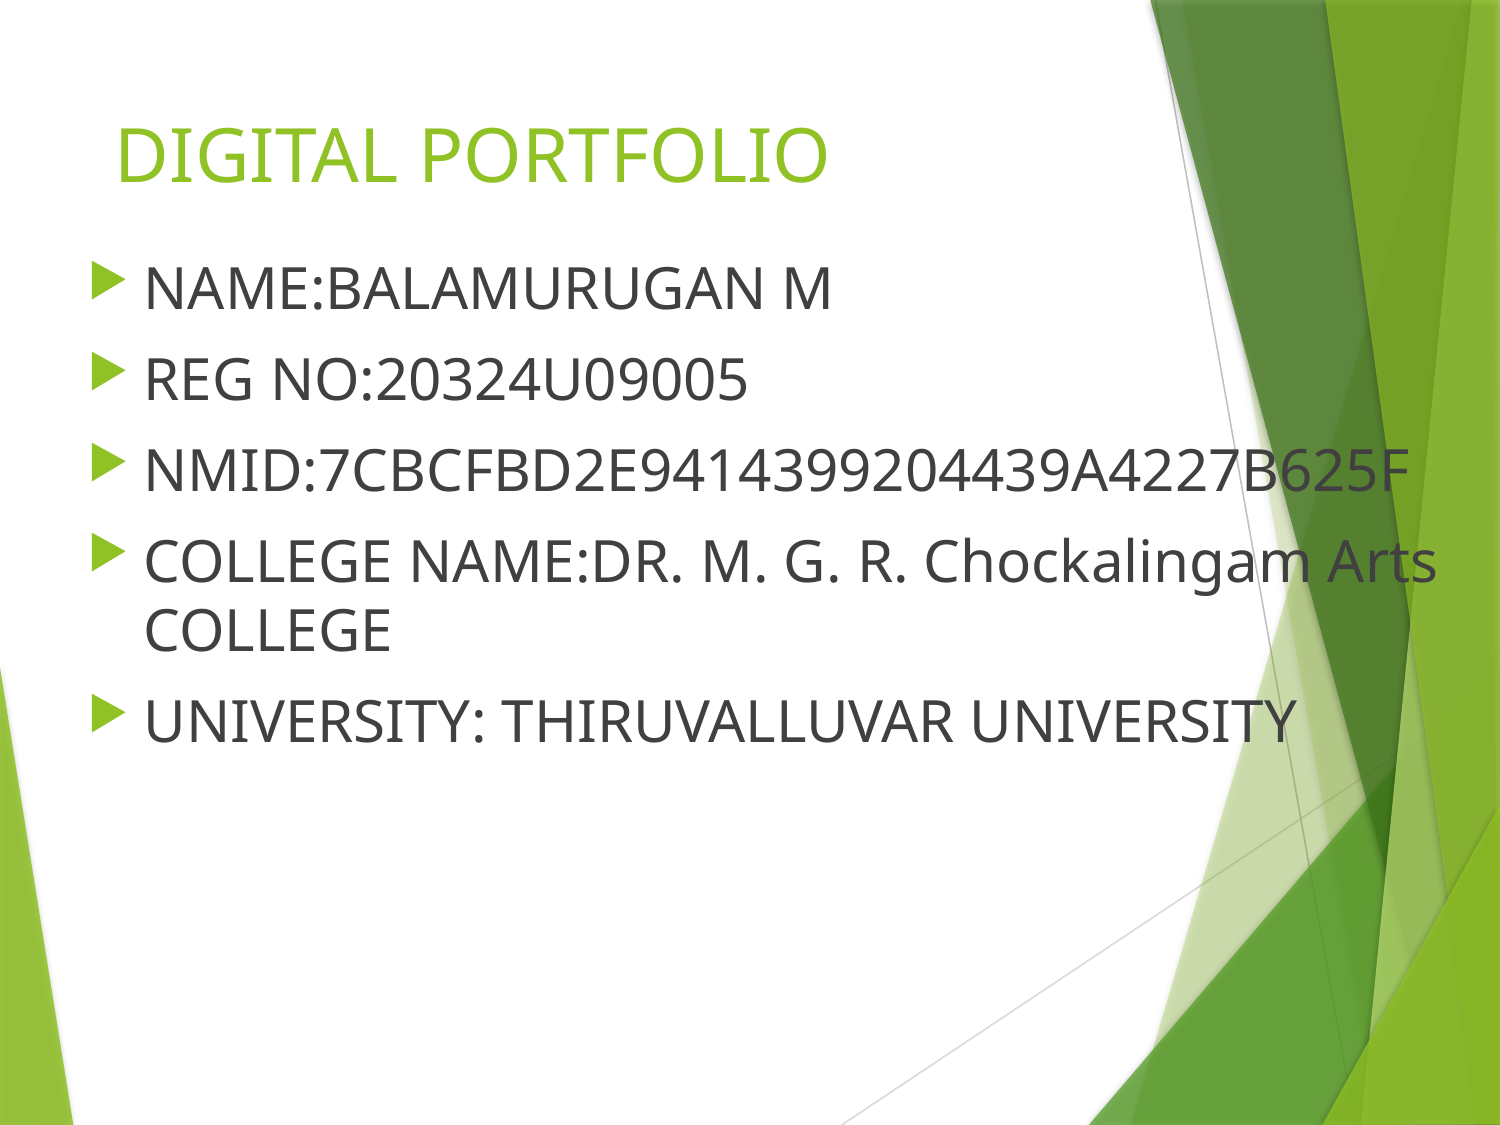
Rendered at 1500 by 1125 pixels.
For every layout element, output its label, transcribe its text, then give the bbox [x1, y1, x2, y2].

list NAME:BALAMURUGAN M REG NO:20324U09005 NMID:7CBCFBD2E9414399204439A4227B625F COLLEGE NAME:DR. M. G. R. Chockalingam Arts COLLEGE UNIVERSITY: THIRUVALLUVAR UNIVERSITY [72, 244, 1475, 881]
title DIGITAL PORTFOLIO [99, 99, 1142, 244]
